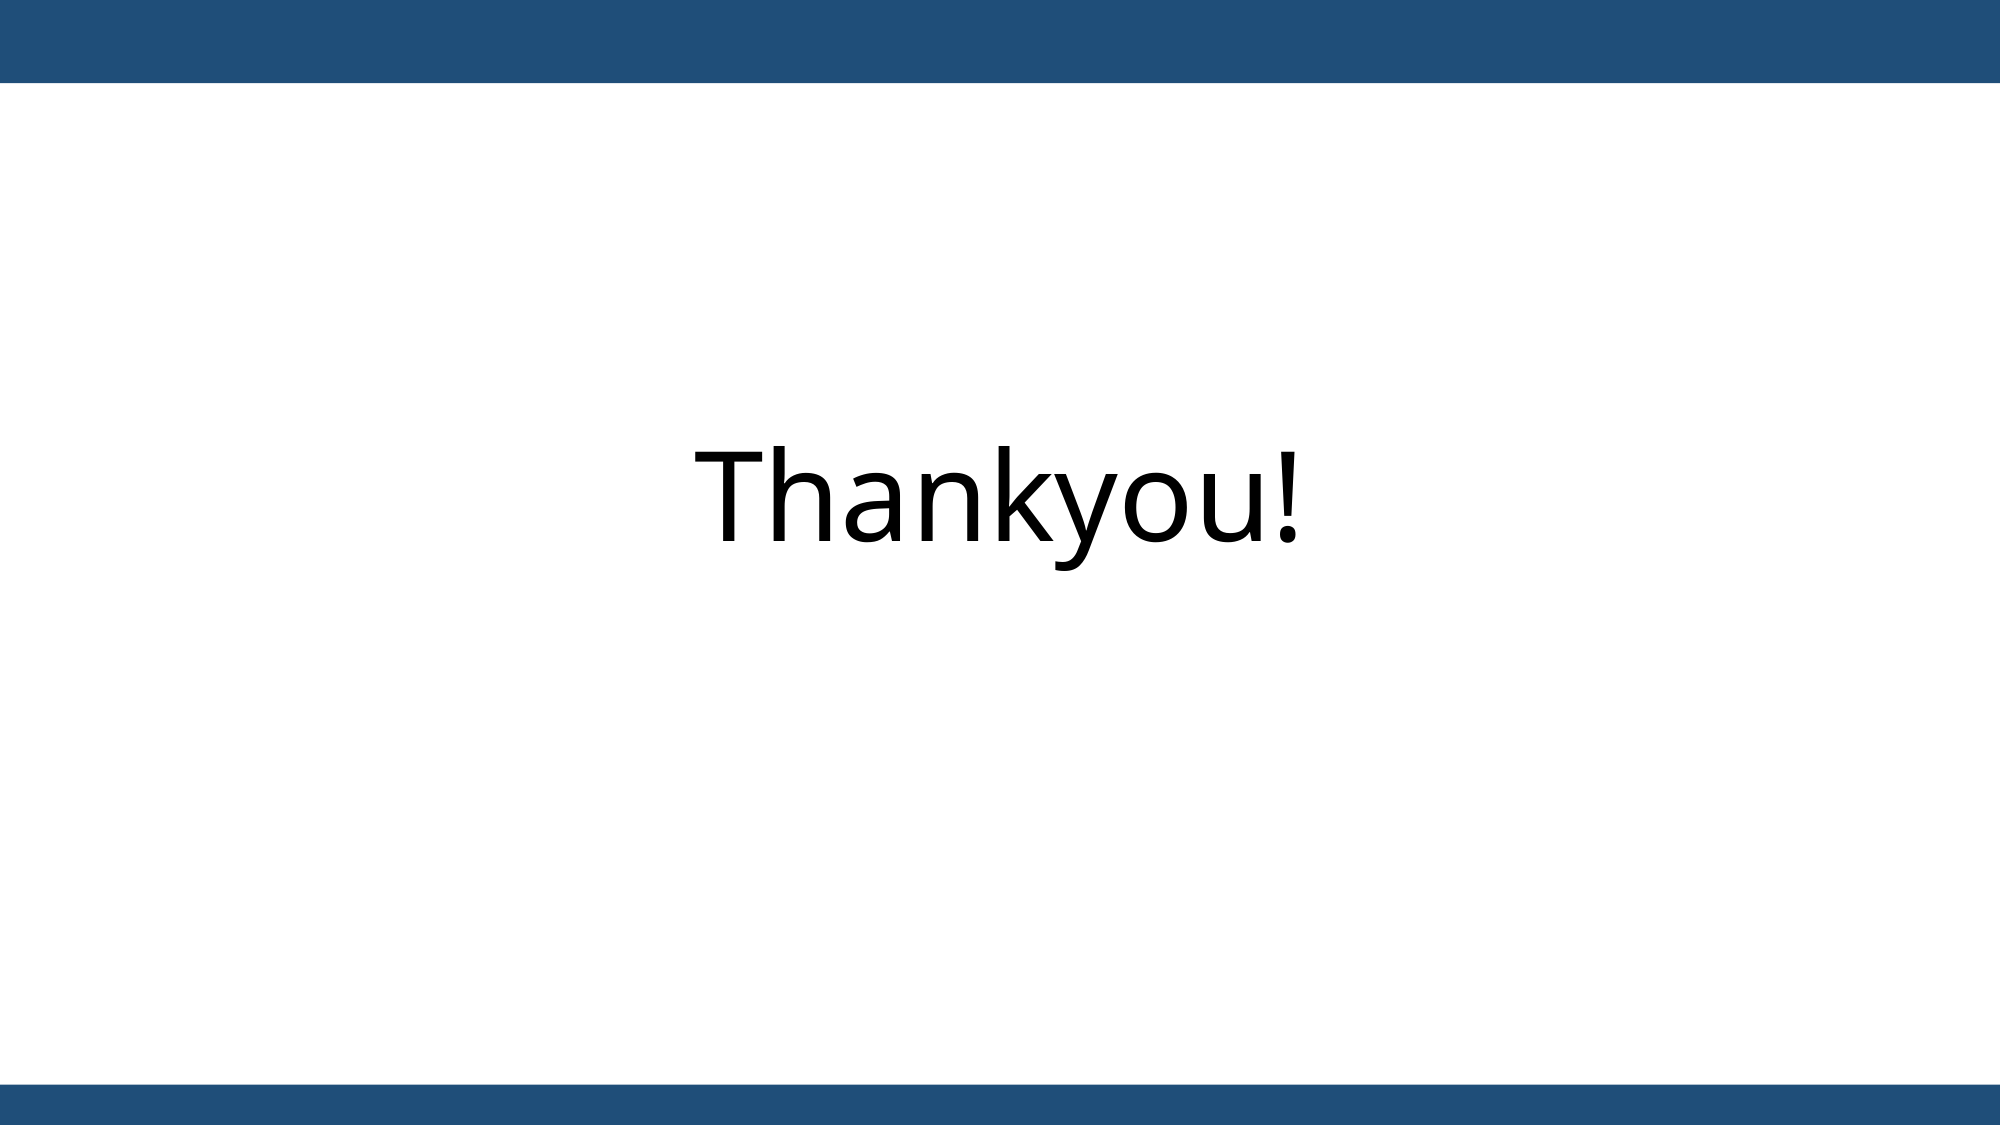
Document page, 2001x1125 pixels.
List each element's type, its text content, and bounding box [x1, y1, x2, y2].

title Thankyou! [249, 184, 1750, 576]
